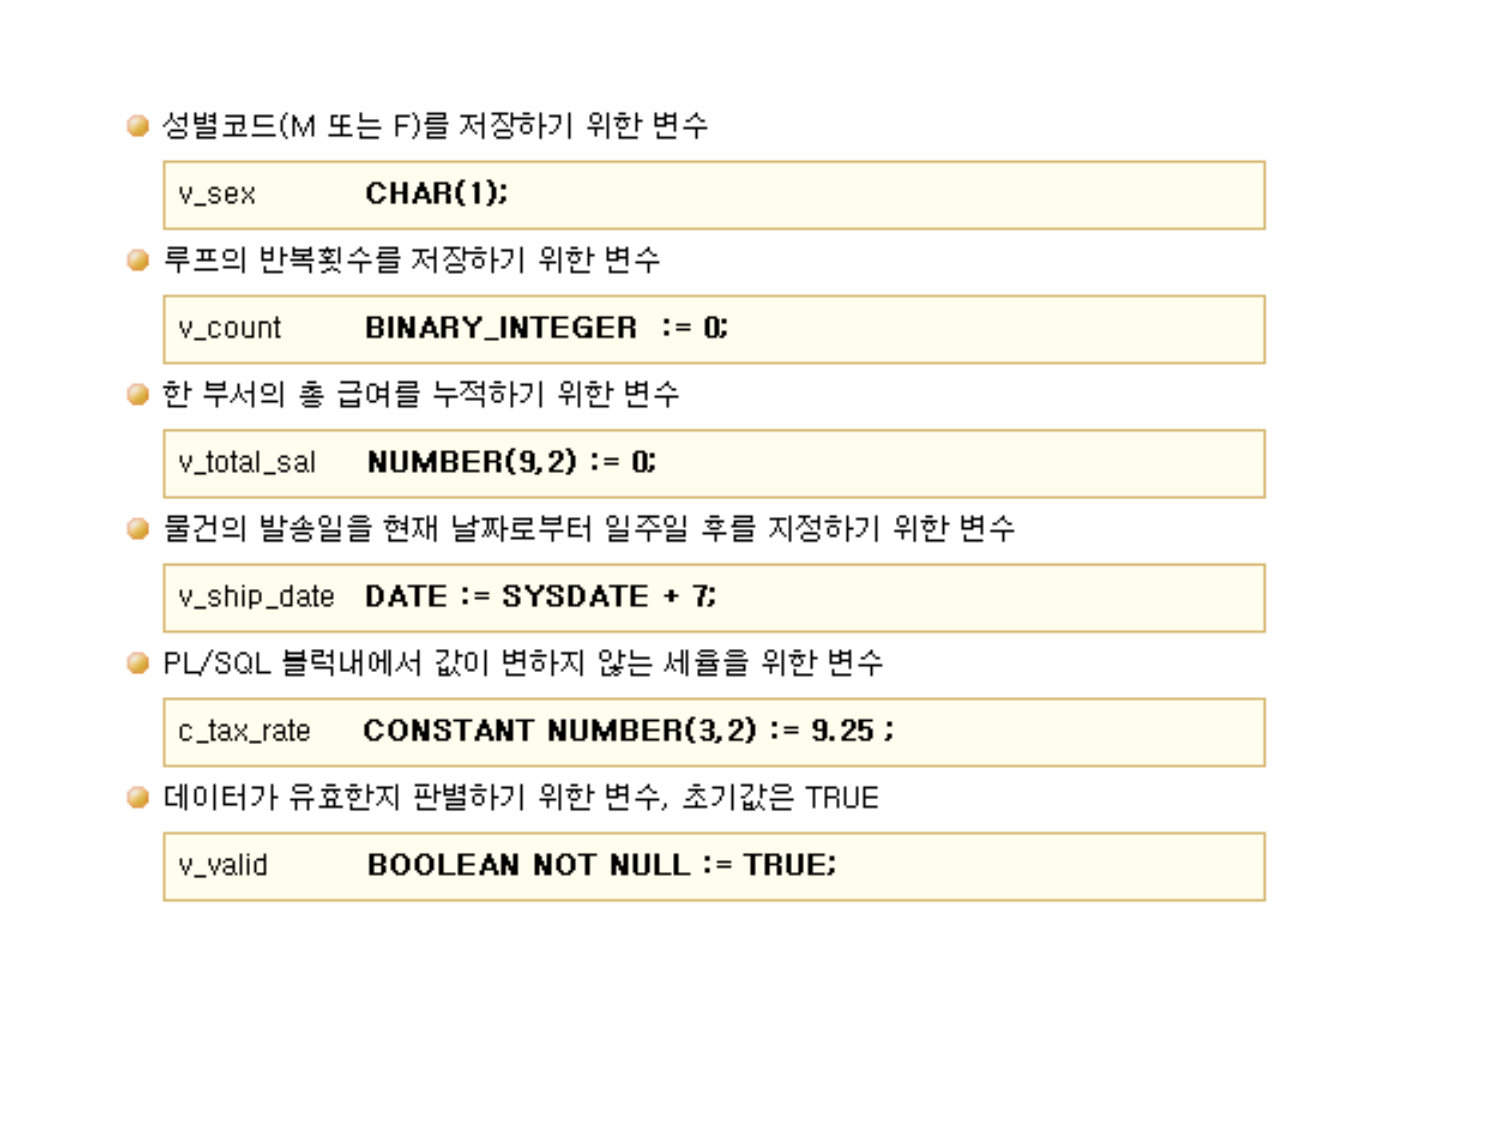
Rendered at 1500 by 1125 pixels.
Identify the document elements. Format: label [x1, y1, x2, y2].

picture [87, 105, 1330, 955]
